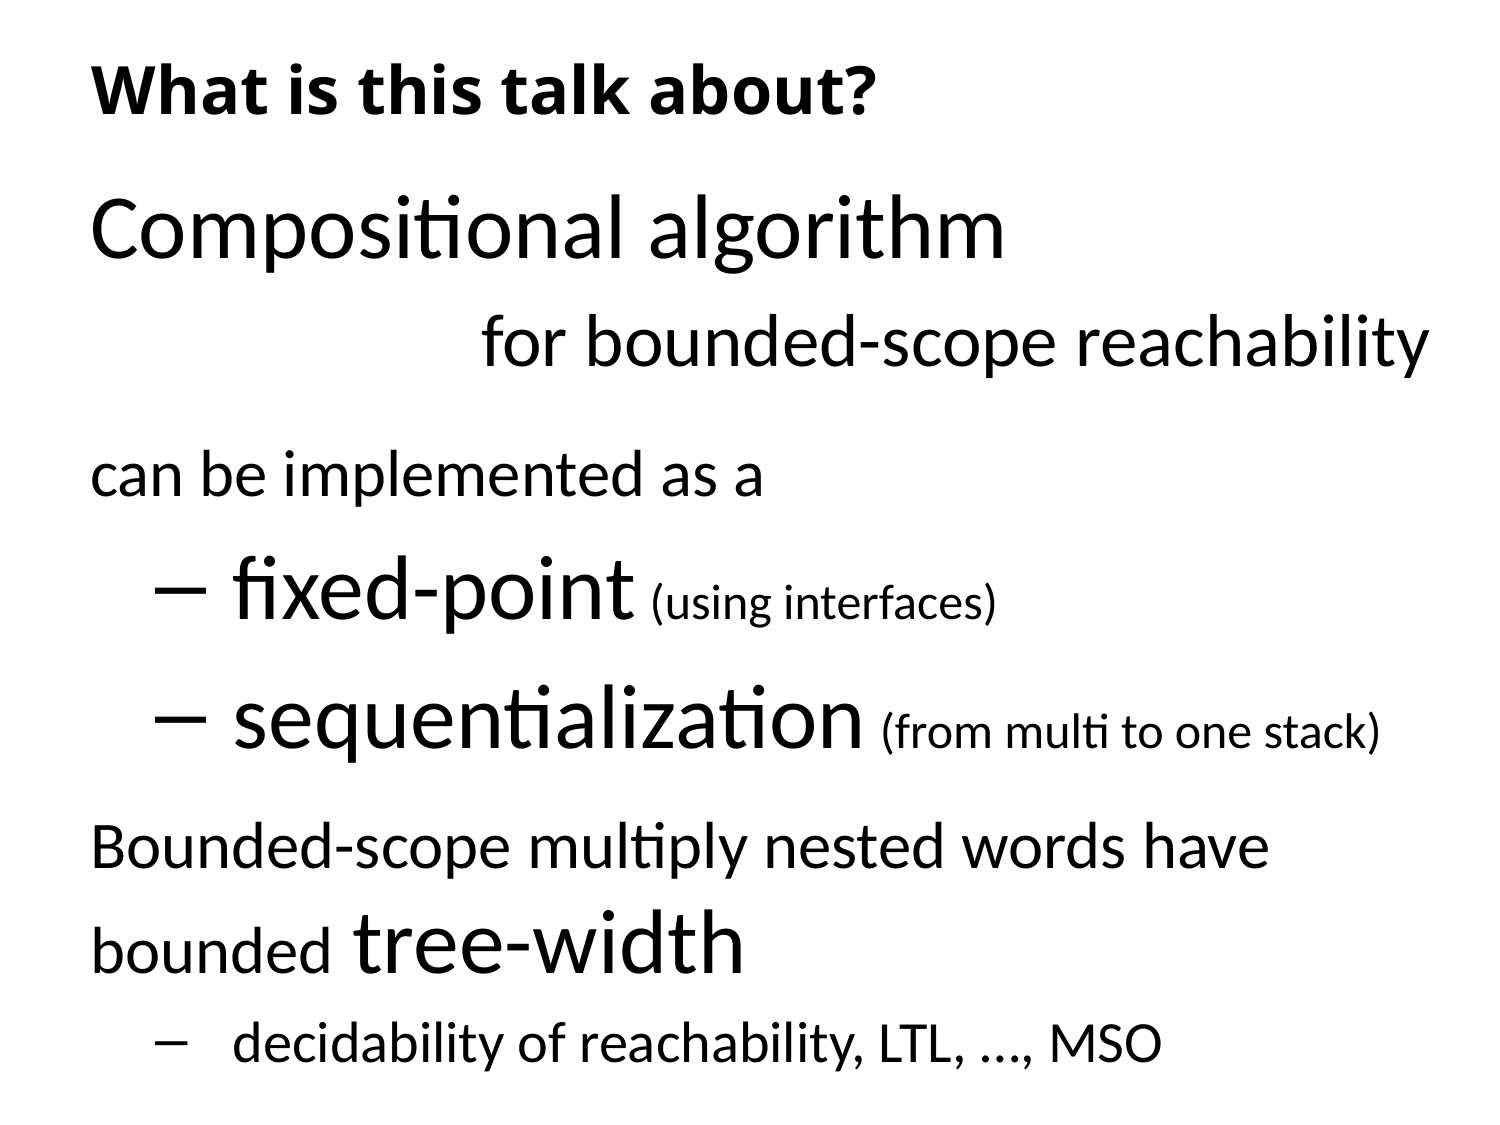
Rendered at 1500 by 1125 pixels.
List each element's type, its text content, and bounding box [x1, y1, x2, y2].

title What is this talk about? [76, 0, 1427, 136]
list Compositional algorithm for bounded-scope reachability can be implemented as a fixed-point (using interfaces) sequentialization (from multi to one stack) Bounded-scope multiply nested words have bounded tree-width decidability of reachability, LTL, …, MSO [75, 159, 1459, 1045]
